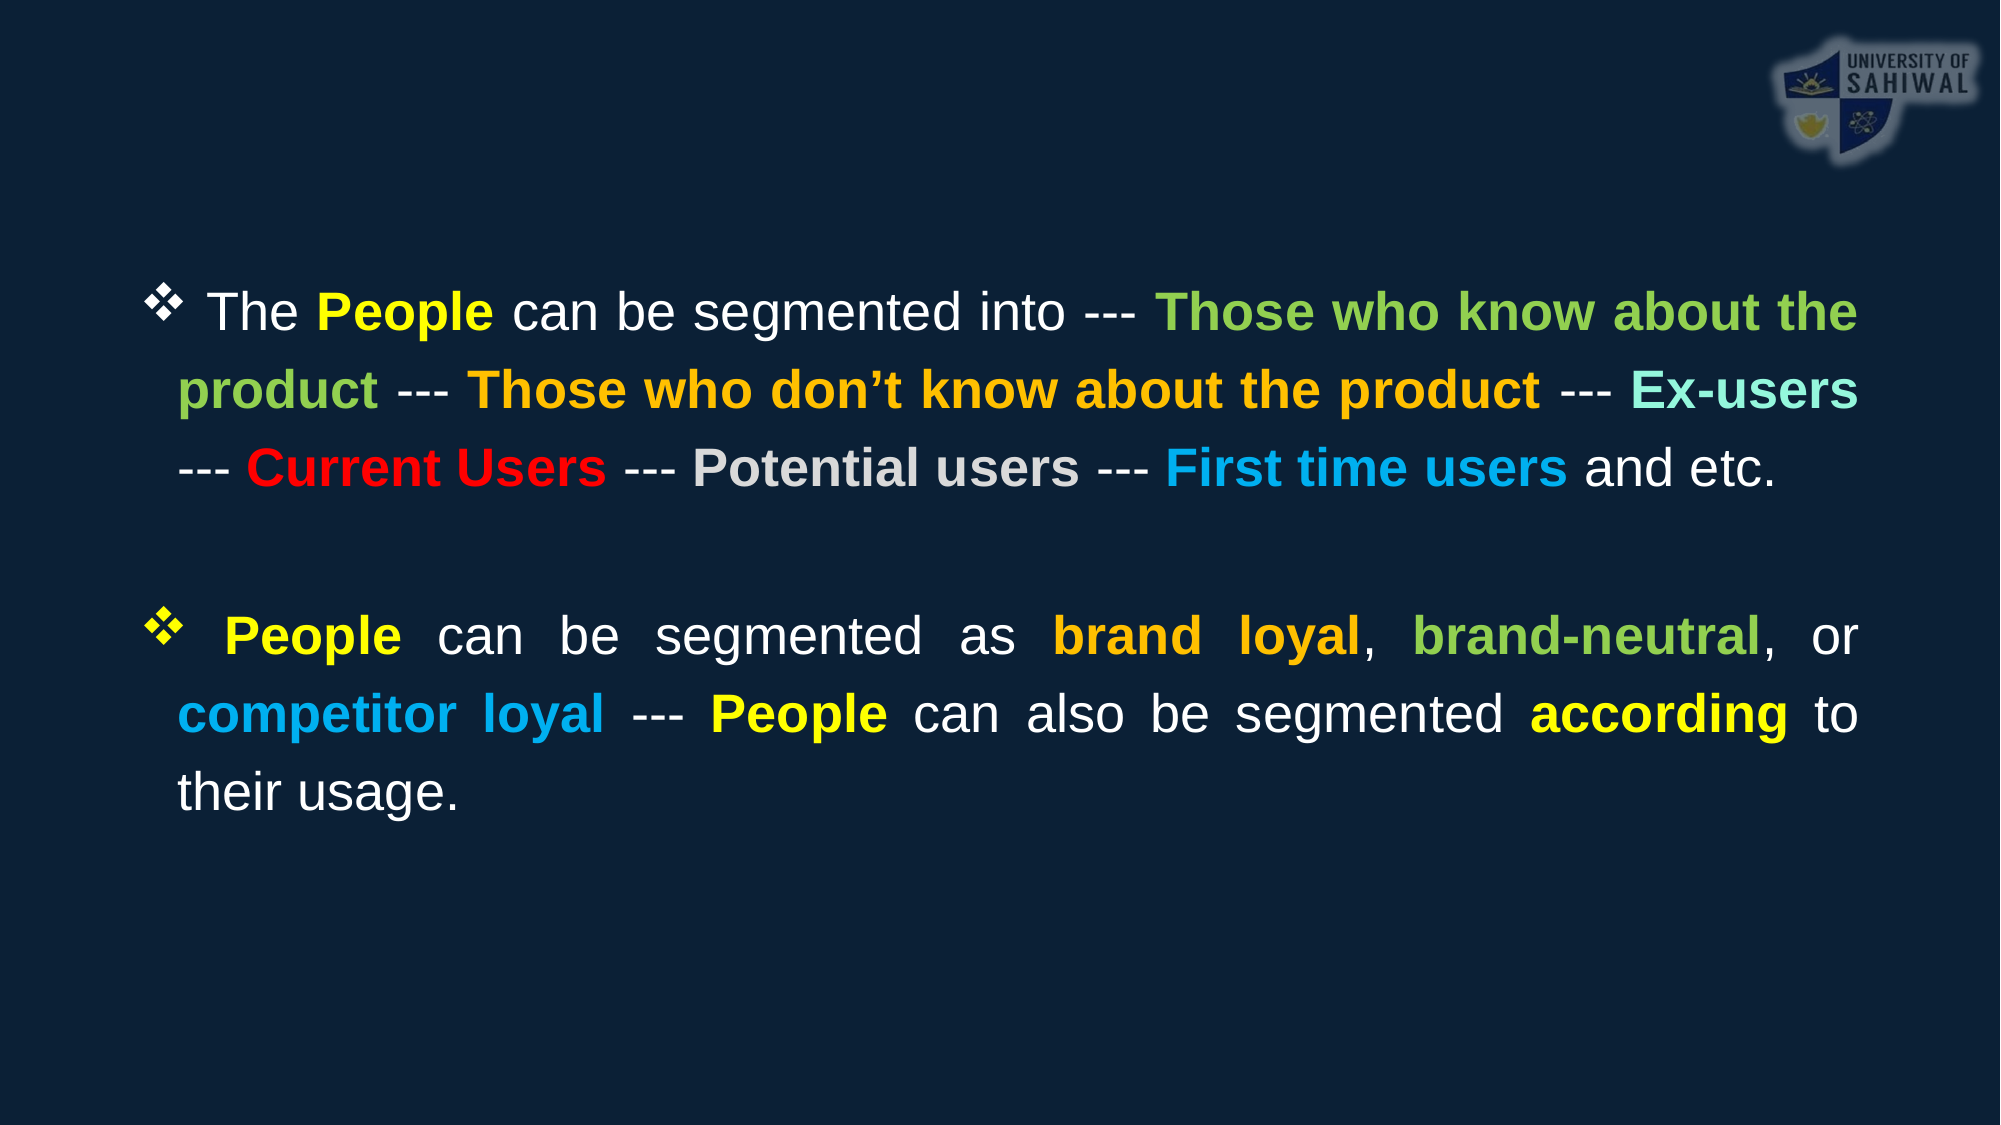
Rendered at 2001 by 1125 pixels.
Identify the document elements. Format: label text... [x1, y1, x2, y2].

list The People can be segmented into --- Those who know about the product --- Those who don’t know about the product --- Ex-users --- Current Users --- Potential users --- First time users and etc. People can be segmented as brand loyal, brand-neutral, or competitor loyal --- People can also be segmented according to their usage. [124, 111, 1876, 1014]
picture [1747, 0, 2000, 208]
